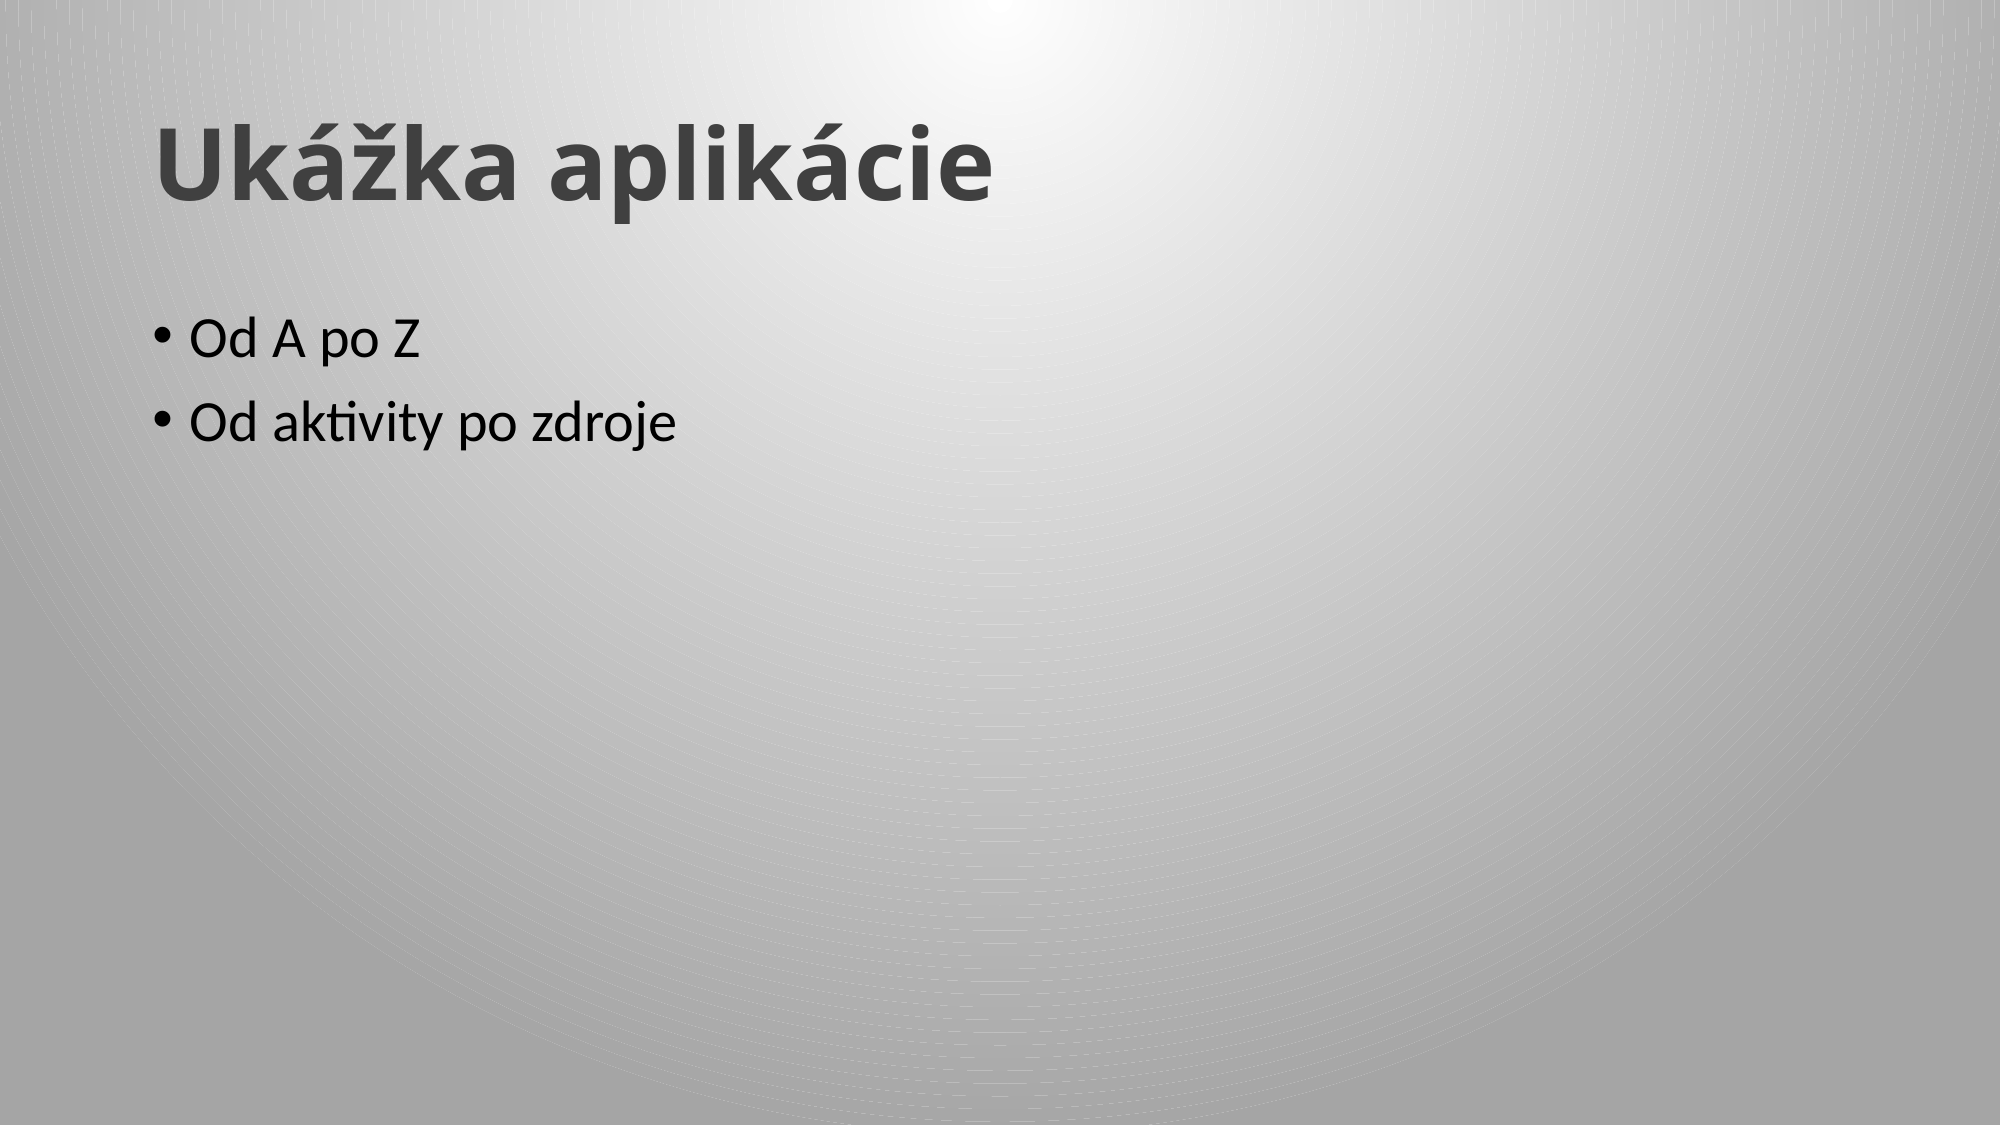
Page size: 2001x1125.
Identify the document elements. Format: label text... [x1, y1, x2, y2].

title Ukážka aplikácie [137, 59, 1863, 278]
list Od A po Z Od aktivity po zdroje [137, 299, 1759, 1014]
